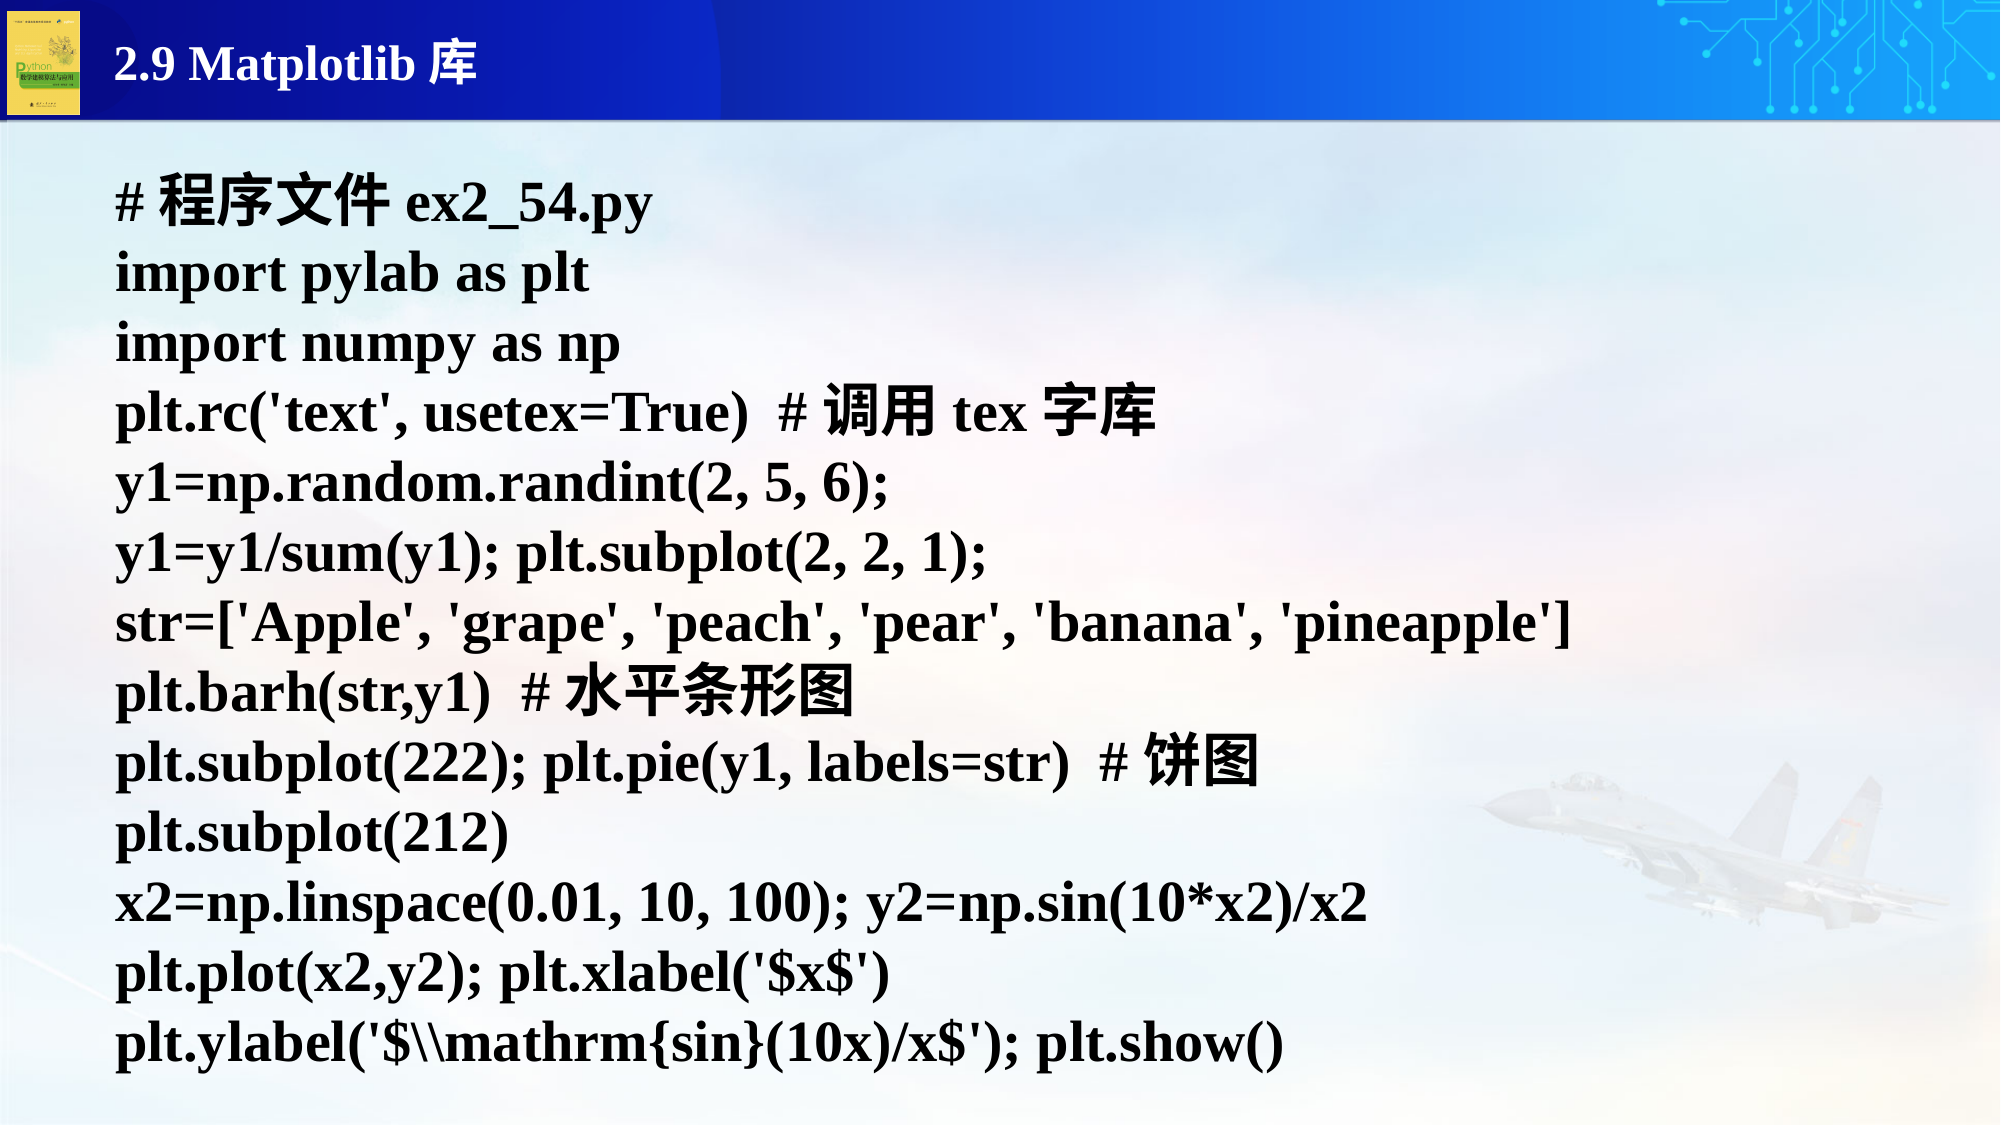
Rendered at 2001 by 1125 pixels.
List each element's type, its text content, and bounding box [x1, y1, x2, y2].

text_box #程序文件ex2_54.py import pylab as plt import numpy as np plt.rc('text', usetex=True) #调用tex字库 y1=np.random.randint(2, 5, 6); y1=y1/sum(y1); plt.subplot(2, 2, 1); str=['Apple', 'grape', 'peach', 'pear', 'banana', 'pineapple'] plt.barh(str,y1) #水平条形图 plt.subplot(222); plt.pie(y1, labels=str) #饼图 plt.subplot(212) x2=np.linspace(0.01, 10, 100); y2=np.sin(10*x2)/x2 plt.plot(x2,y2); plt.xlabel('$x$') plt.ylabel('$\\mathrm{sin}(10x)/x$'); plt.show() [100, 155, 1975, 1081]
picture [0, 0, 2001, 1125]
